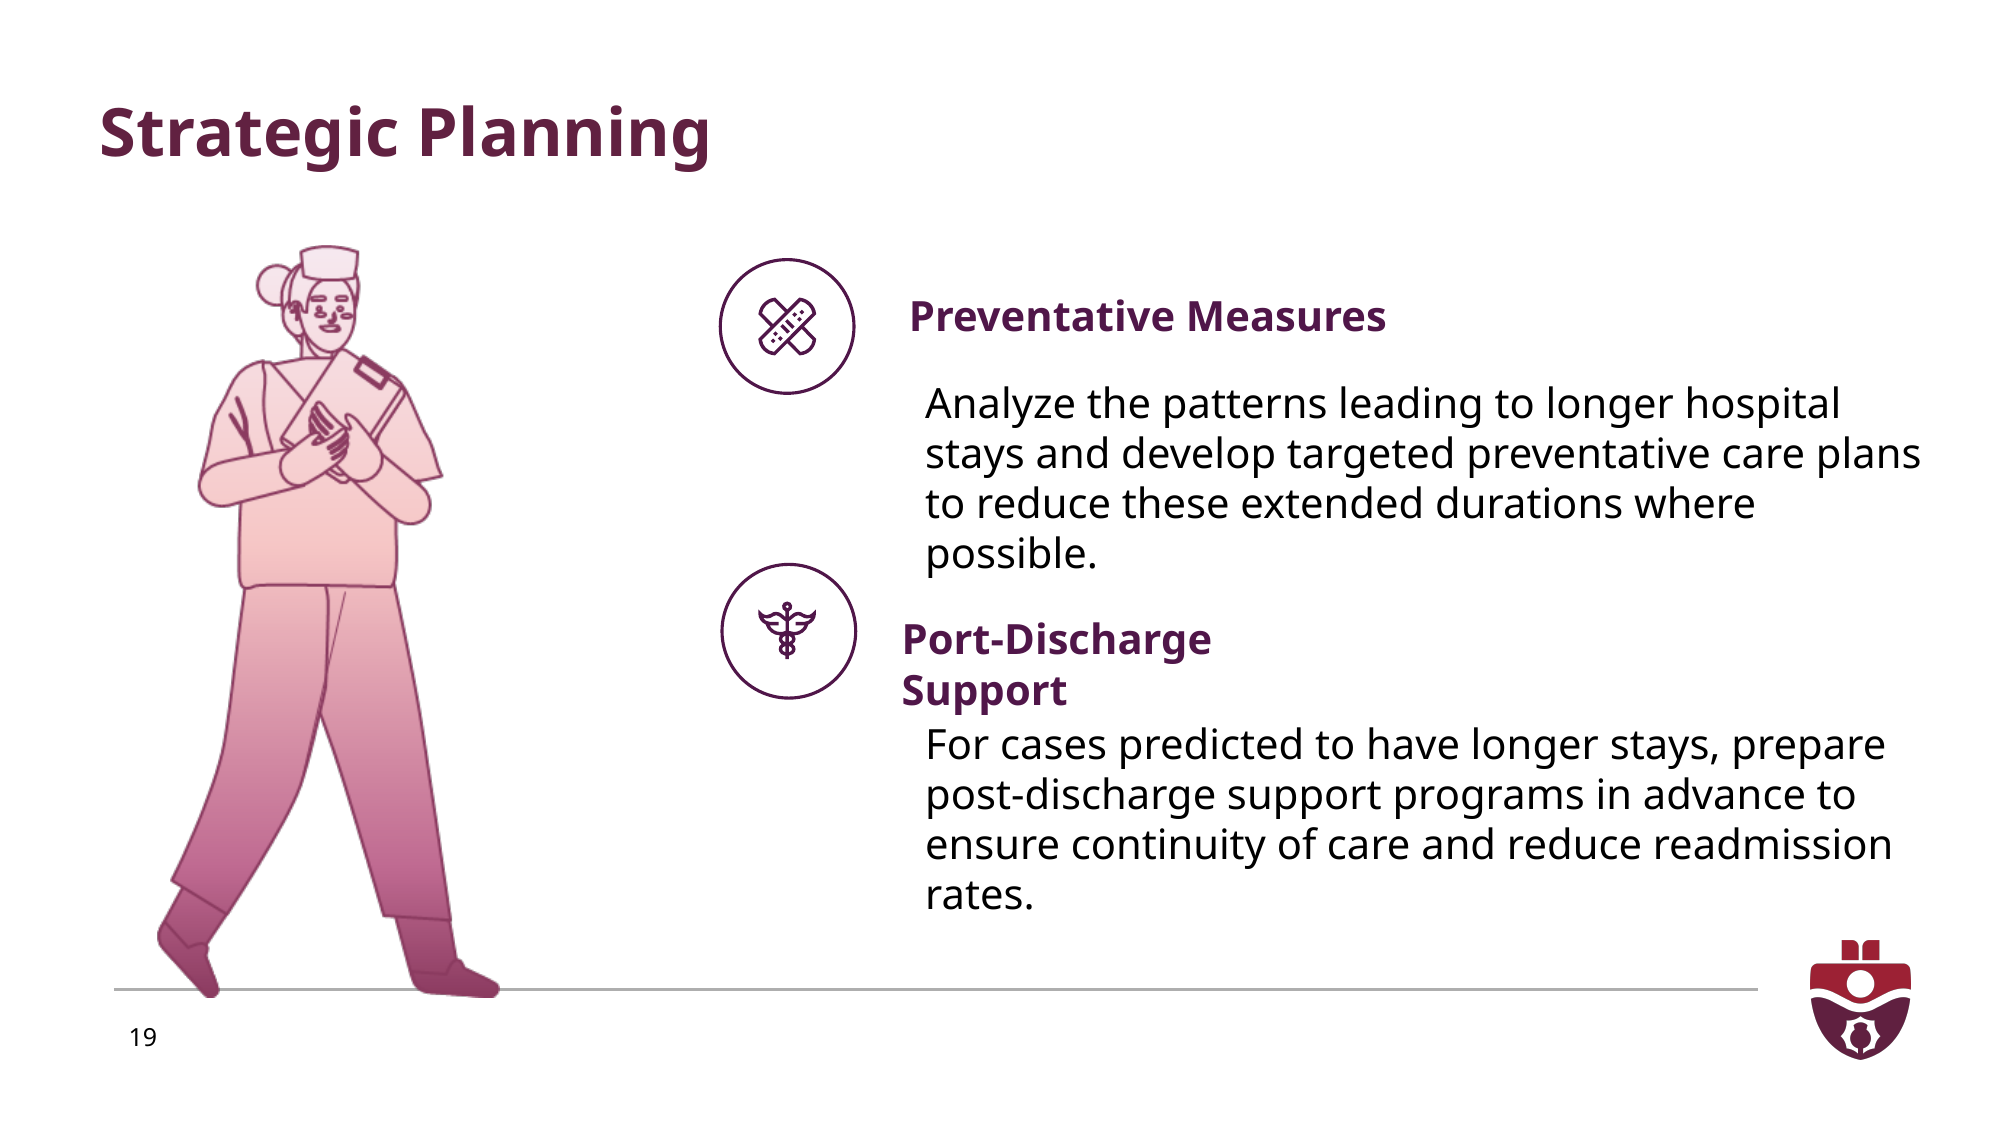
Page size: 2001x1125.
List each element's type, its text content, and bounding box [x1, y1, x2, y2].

text_box [758, 601, 816, 660]
title Strategic Planning [84, 84, 1857, 186]
text_box Port-Discharge Support [881, 593, 1400, 670]
picture [156, 244, 500, 999]
text_box For cases predicted to have longer stays, prepare post-discharge support programs in advance to ensure continuity of care and reduce readmission rates. [905, 698, 1965, 853]
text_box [757, 297, 817, 356]
text_box [718, 258, 856, 395]
picture [1810, 940, 1911, 1060]
text_box Analyze the patterns leading to longer hospital stays and develop targeted preventative care plans to reduce these extended durations where possible. [905, 356, 1957, 523]
text_box [720, 562, 858, 700]
text_box Preventative Measures [888, 269, 1452, 343]
